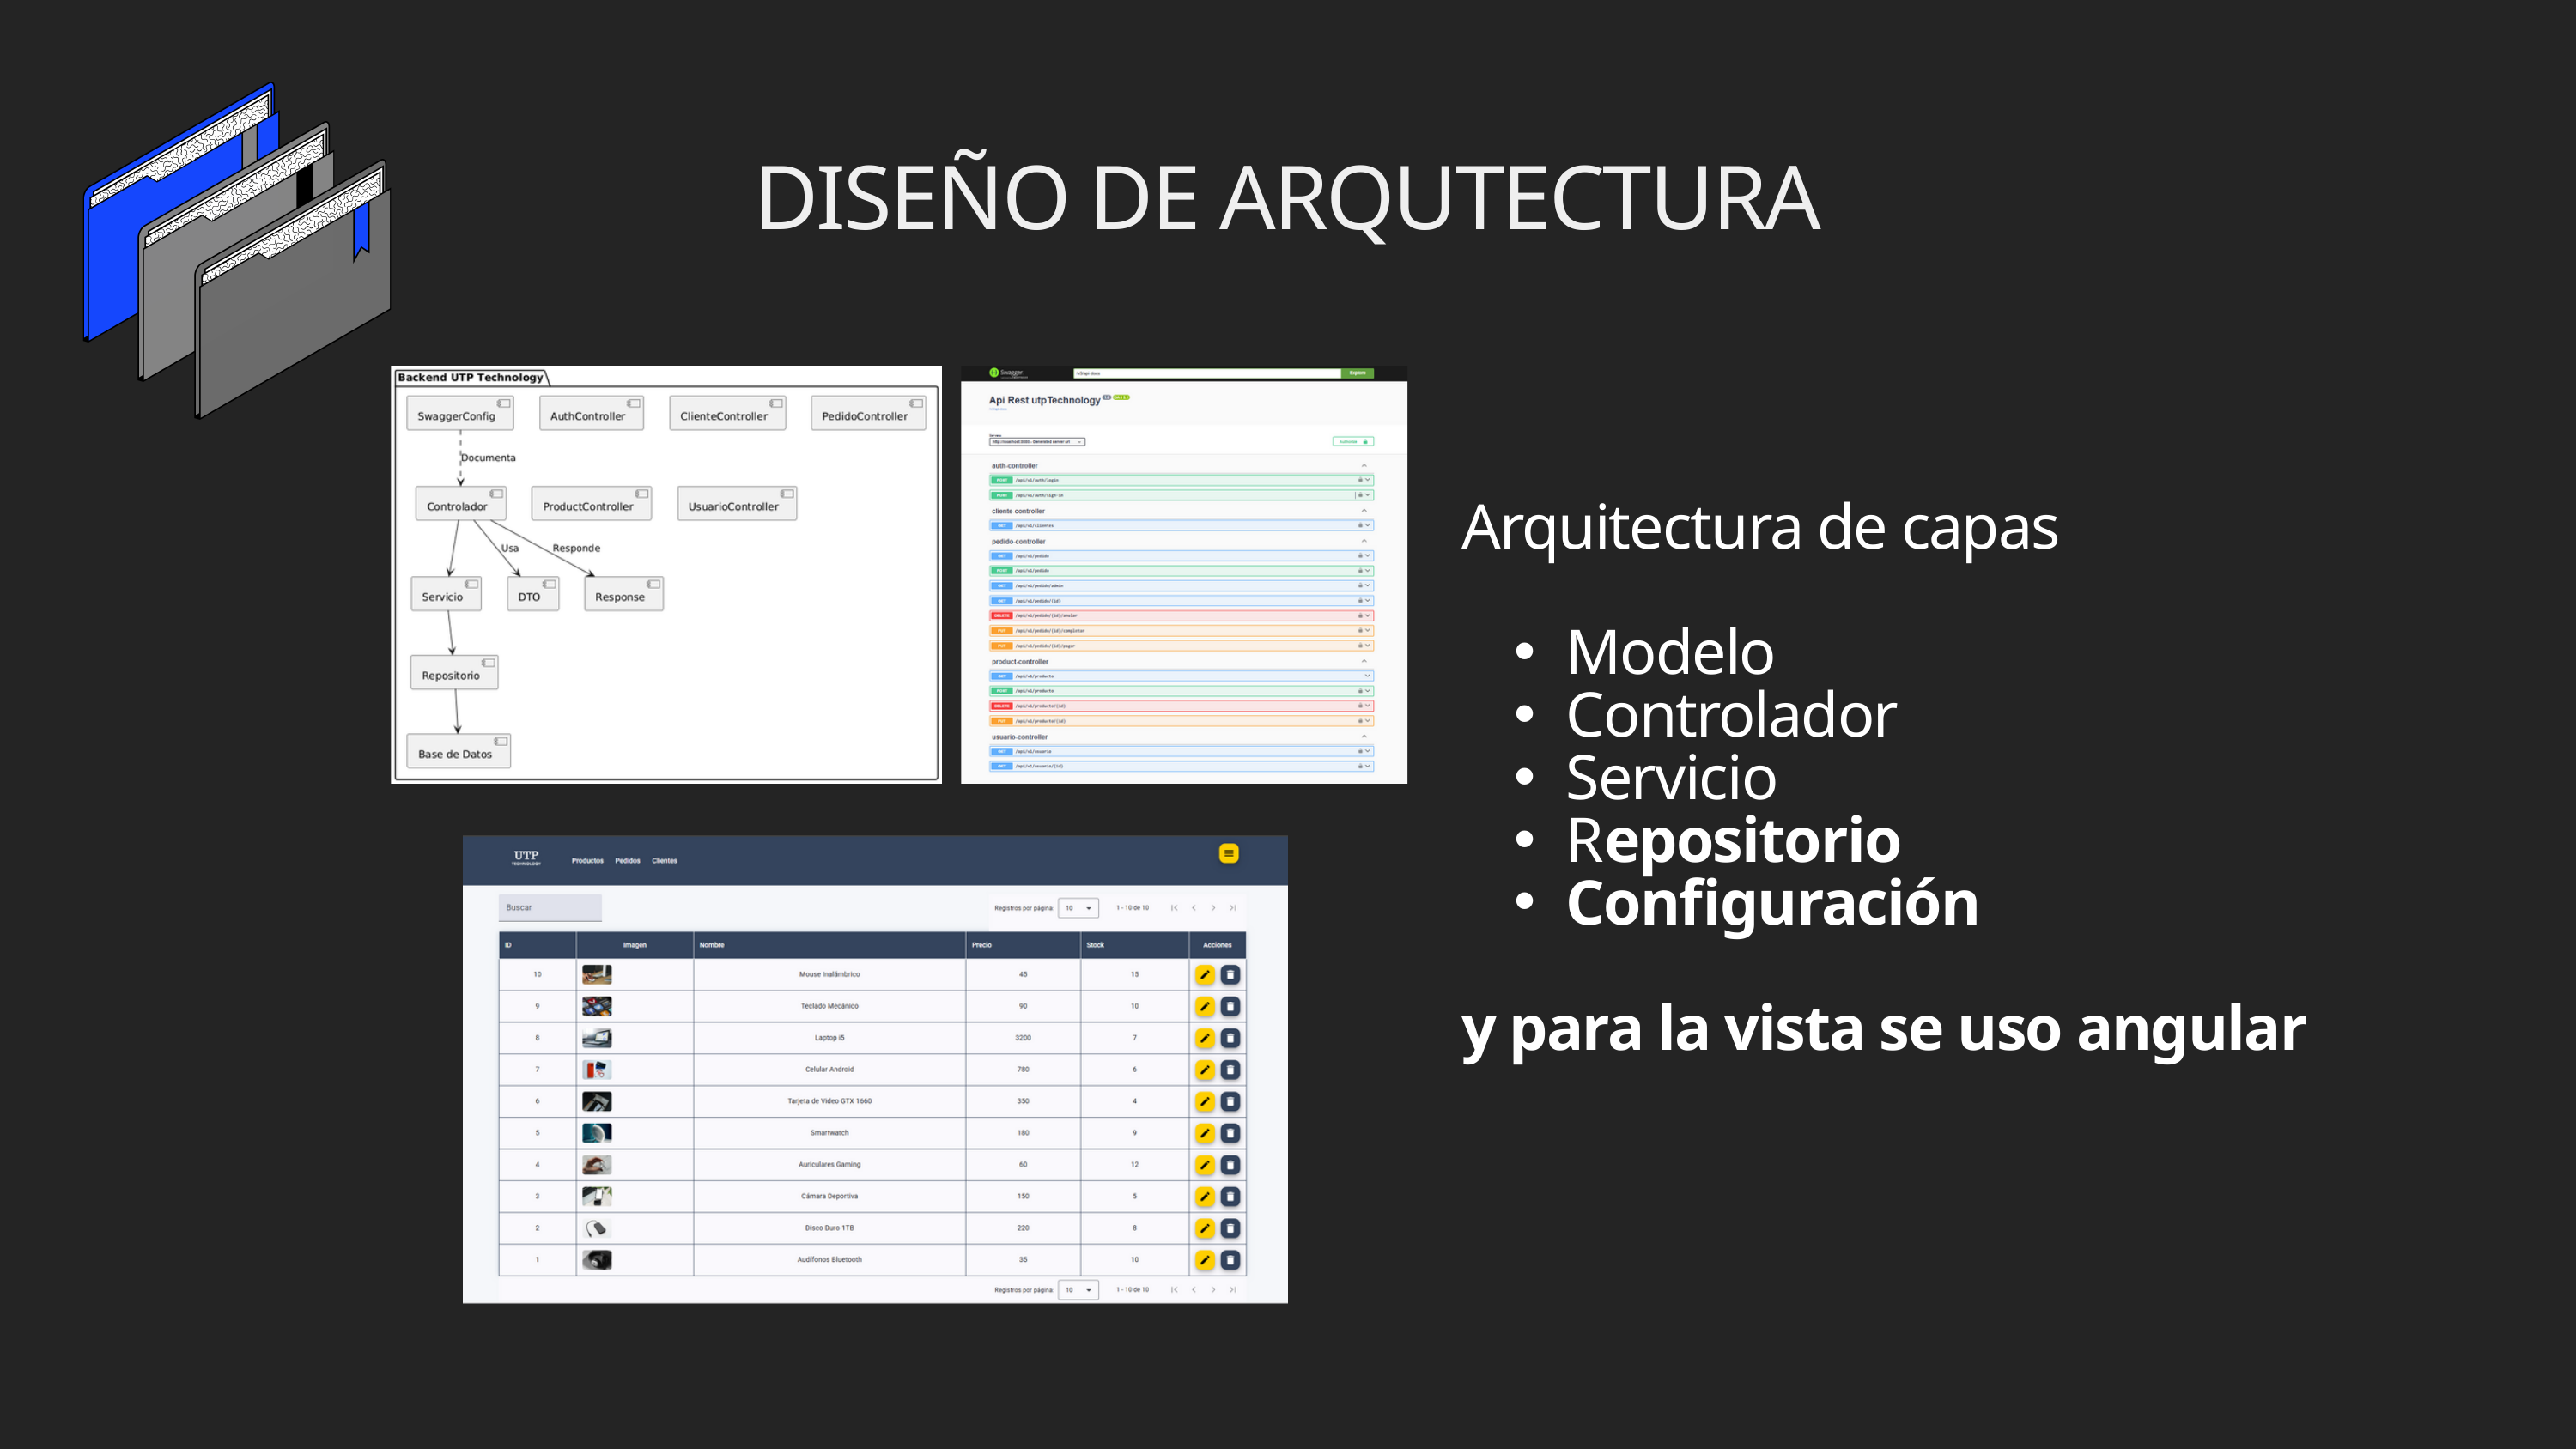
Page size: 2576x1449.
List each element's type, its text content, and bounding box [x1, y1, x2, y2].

text_box Arquitectura de capas Modelo Controlador Servicio Repositorio Configuración y para la vista se uso angular [1461, 499, 2391, 1064]
text_box [463, 835, 1289, 1304]
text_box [82, 81, 392, 420]
text_box [961, 366, 1408, 784]
text_box DISEÑO DE ARQUTECTURA [722, 156, 1854, 247]
text_box [391, 366, 942, 784]
